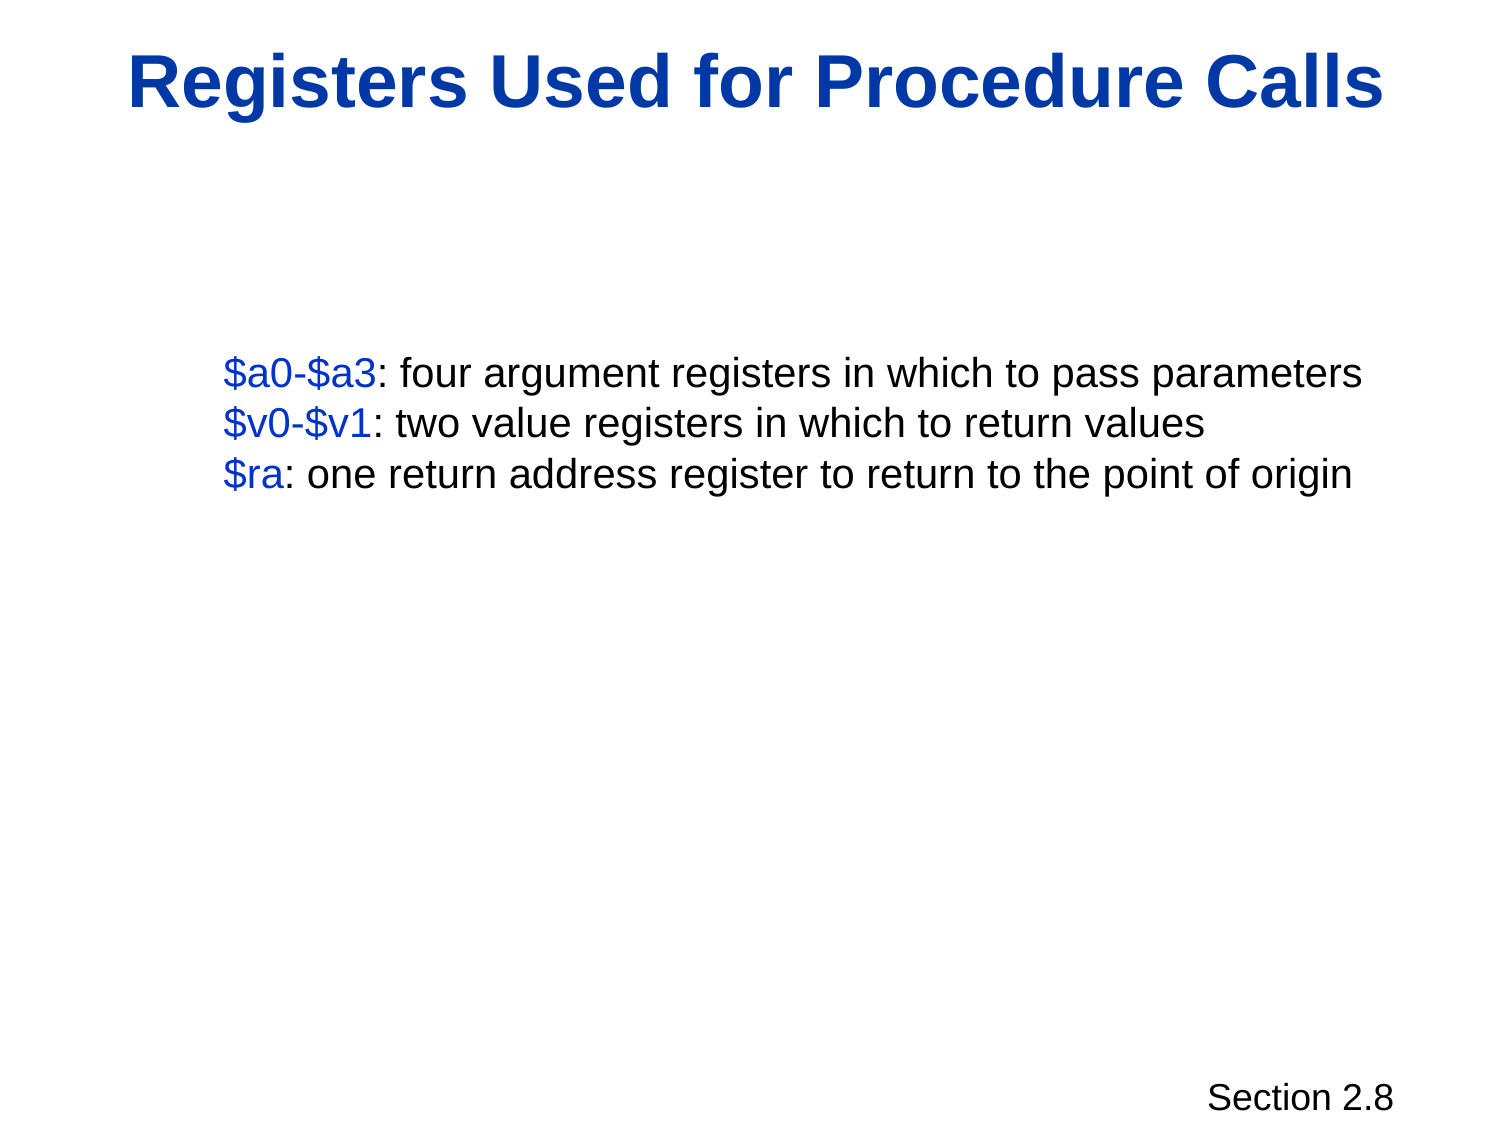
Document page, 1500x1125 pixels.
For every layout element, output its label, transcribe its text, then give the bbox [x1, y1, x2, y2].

text_box $a0-$a3: four argument registers in which to pass parameters $v0-$v1: two value registers in which to return values $ra: one return address register to return to the point of origin [208, 338, 1379, 504]
title Registers Used for Procedure Calls [111, 23, 1468, 131]
text_box Section 2.8 [1192, 1065, 1410, 1125]
